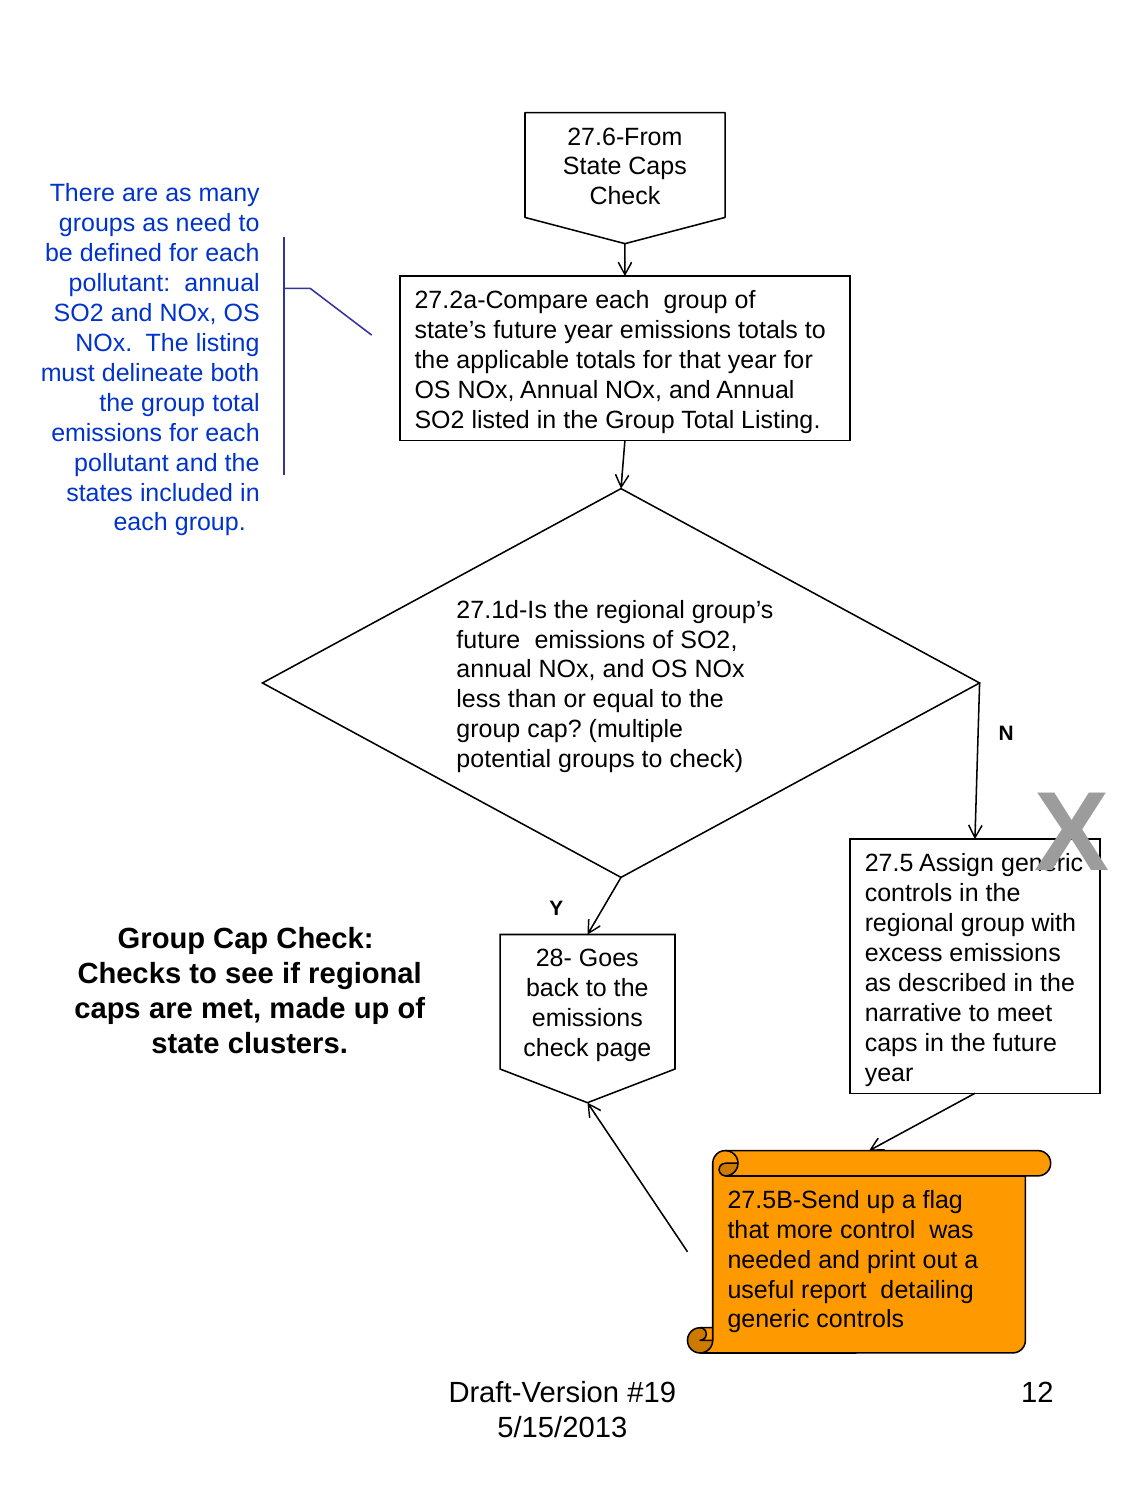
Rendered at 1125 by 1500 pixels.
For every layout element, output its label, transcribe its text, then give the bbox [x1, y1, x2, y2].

text_box 27.6-From State Caps Check [525, 112, 726, 244]
footer Draft-Version #19 5/15/2013 [384, 1365, 741, 1471]
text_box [587, 878, 622, 935]
text_box Y [524, 887, 582, 928]
text_box 27.2a-Compare each group of state’s future year emissions totals to the applicable totals for that year for OS NOx, Annual NOx, and Annual SO2 listed in the Group Total Listing. [399, 276, 850, 441]
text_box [868, 1094, 976, 1151]
slide_number 12 [806, 1365, 1069, 1471]
text_box There are as many groups as need to be defined for each pollutant: annual SO2 and NOx, OS NOx. The listing must delineate both the group total emissions for each pollutant and the states included in each group. [25, 237, 275, 475]
text_box 27.5 Assign generic controls in the regional group with excess emissions as described in the narrative to meet caps in the future year [849, 839, 1100, 1094]
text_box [974, 682, 980, 838]
text_box 27.5B-Send up a flag that more control was needed and print out a useful report detailing generic controls [687, 1150, 1051, 1354]
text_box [587, 1103, 714, 1253]
text_box X [1019, 749, 1125, 900]
text_box Group Cap Check: Checks to see if regional caps are met, made up of state clusters. [50, 912, 450, 1068]
text_box N [983, 712, 1038, 753]
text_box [620, 441, 626, 488]
text_box 27.1d-Is the regional group’s future emissions of SO2, annual NOx, and OS NOx less than or equal to the group cap? (multiple potential groups to check) [262, 491, 978, 877]
text_box 28- Goes back to the emissions check page [500, 934, 676, 1103]
